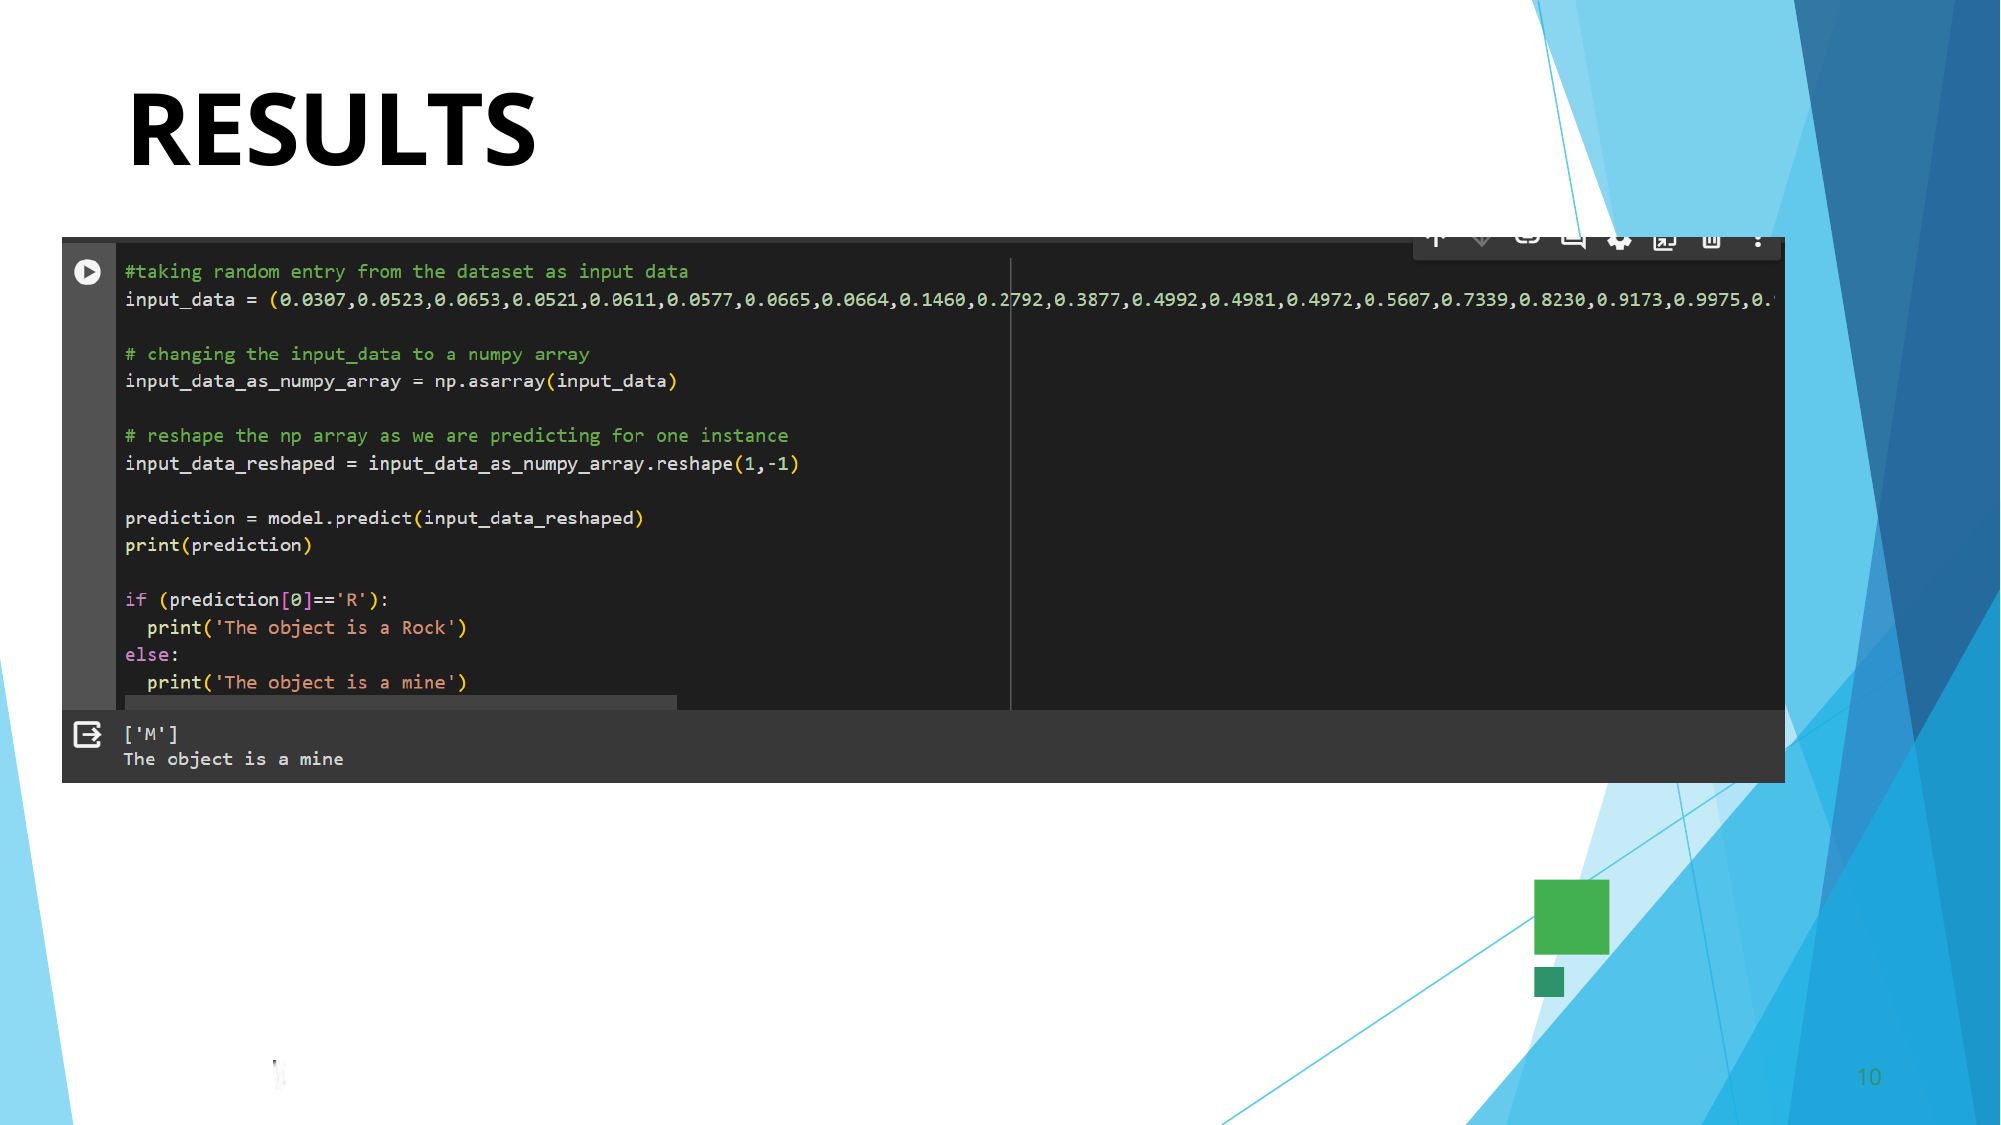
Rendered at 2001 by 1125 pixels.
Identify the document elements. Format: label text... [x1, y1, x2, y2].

title RESULTS [91, 63, 1694, 234]
picture [273, 1060, 287, 1091]
text_box [1534, 967, 1565, 997]
slide_number 10 [1849, 1061, 1890, 1125]
picture [62, 237, 1786, 783]
text_box [1534, 879, 1610, 955]
